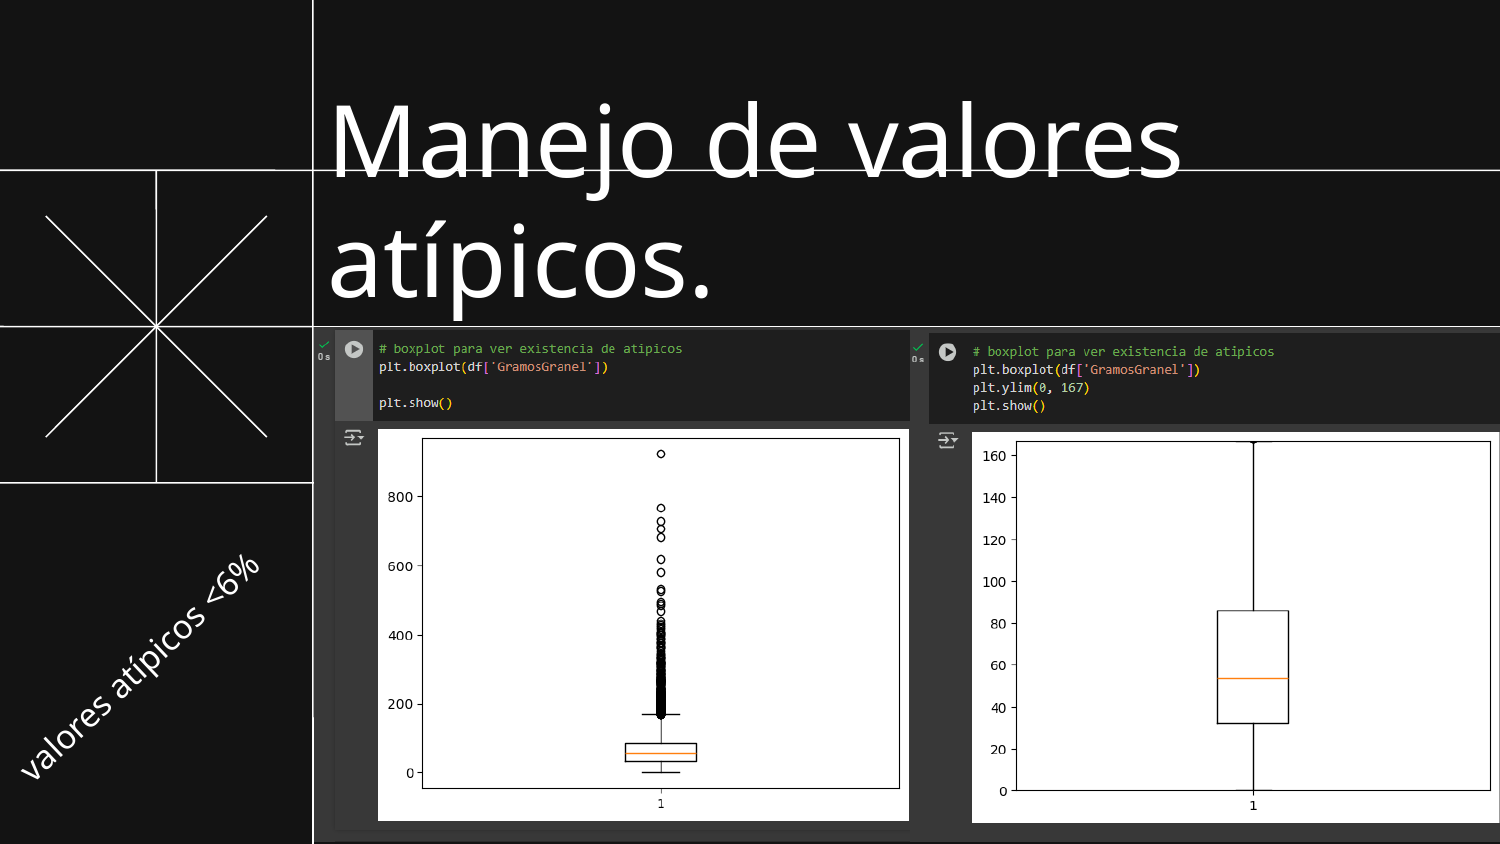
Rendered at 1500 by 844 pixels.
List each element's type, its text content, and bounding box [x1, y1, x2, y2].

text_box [0, 169, 313, 326]
picture [313, 327, 1500, 843]
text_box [0, 327, 313, 483]
text_box valores atípicos <6% [0, 494, 312, 805]
title Manejo de valores atípicos. [314, 172, 1500, 326]
title Manejo de valores atípicos. [314, 55, 1500, 169]
